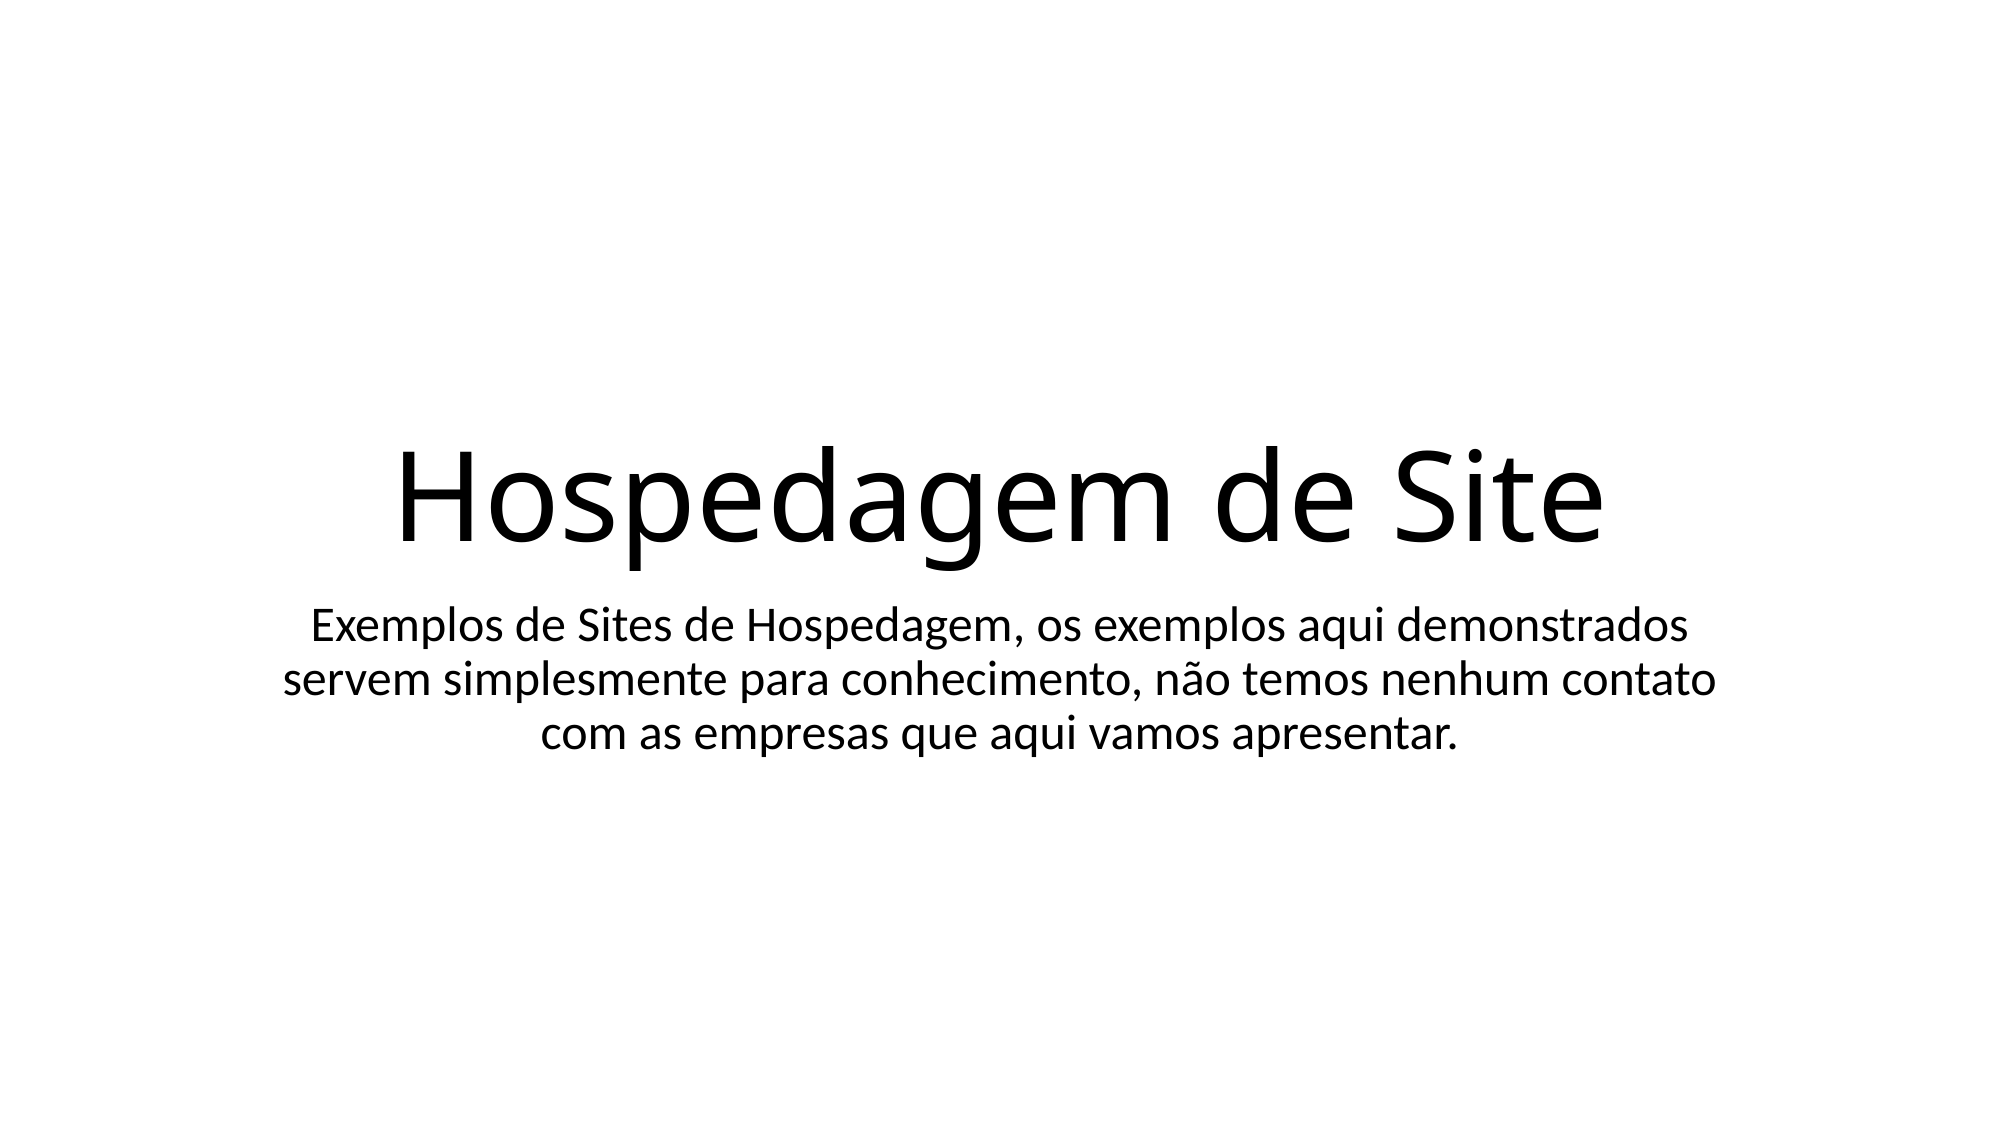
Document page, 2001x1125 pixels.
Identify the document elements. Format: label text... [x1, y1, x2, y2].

subtitle Exemplos de Sites de Hospedagem, os exemplos aqui demonstrados servem simplesmente para conhecimento, não temos nenhum contato com as empresas que aqui vamos apresentar. [249, 590, 1750, 863]
title Hospedagem de Site [249, 184, 1750, 576]
